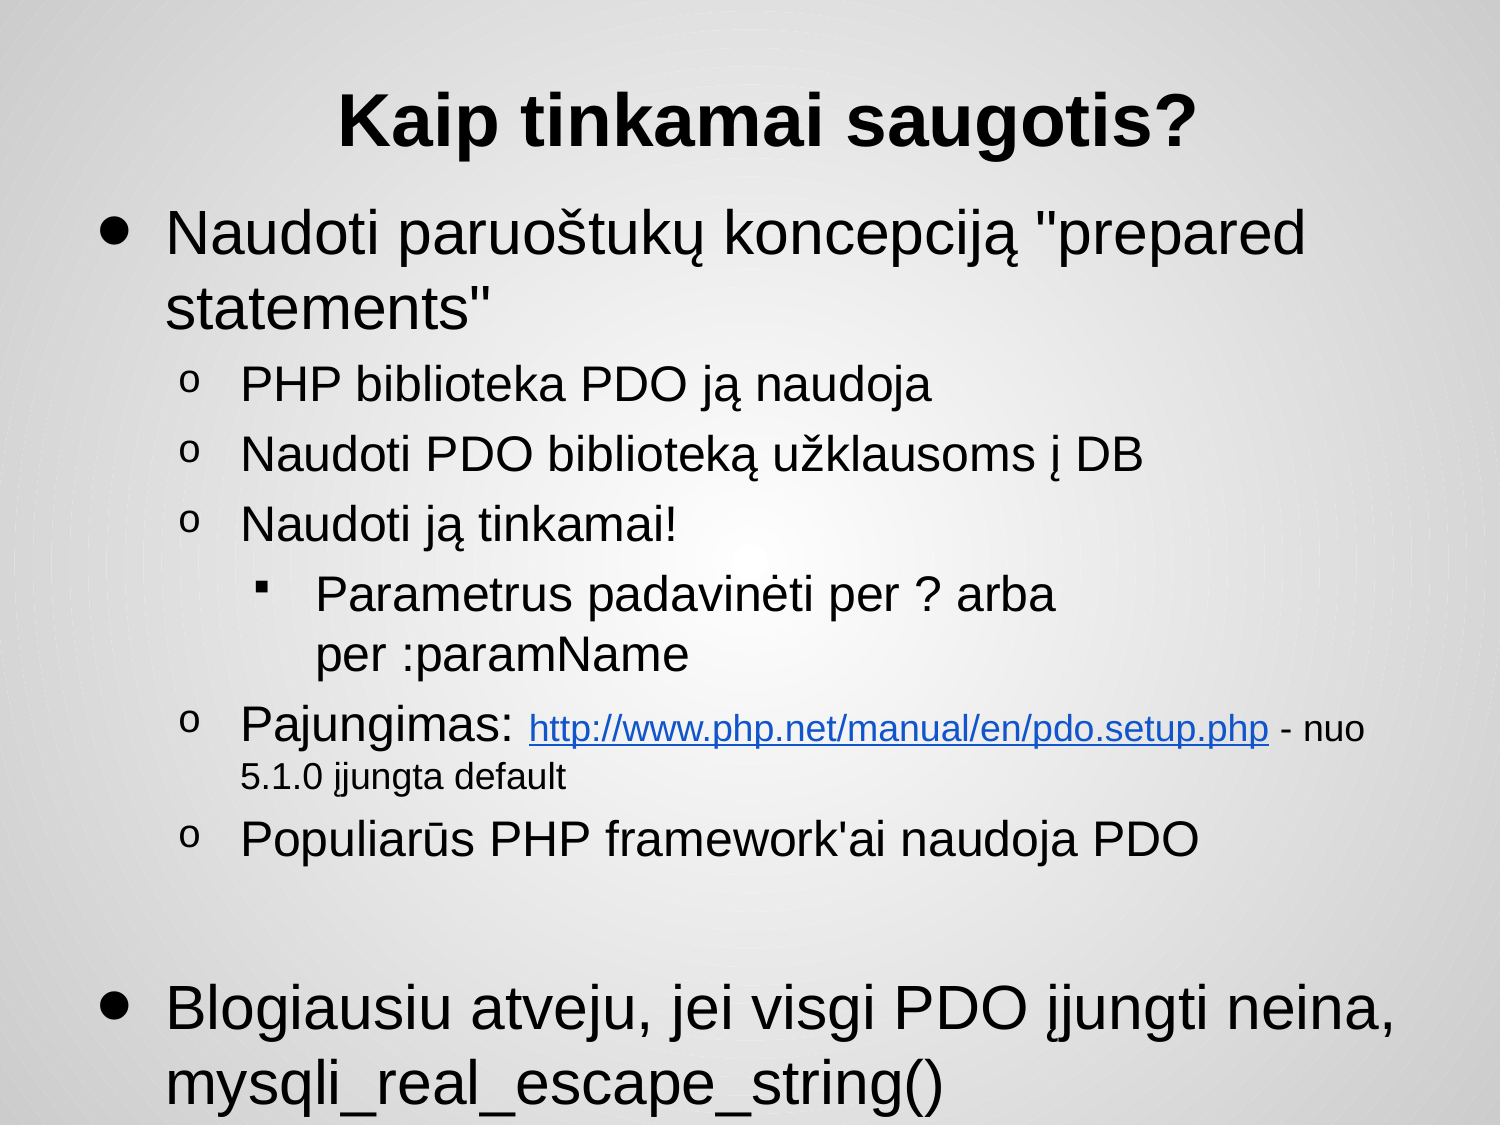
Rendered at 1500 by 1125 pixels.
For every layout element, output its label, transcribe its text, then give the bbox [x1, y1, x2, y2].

list Naudoti paruoštukų koncepciją "prepared statements" PHP biblioteka PDO ją naudoja Naudoti PDO biblioteką užklausoms į DB Naudoti ją tinkamai! Parametrus padavinėti per ? arba per :paramName Pajungimas: http://www.php.net/manual/en/pdo.setup.php - nuo 5.1.0 įjungta default Populiarūs PHP framework'ai naudoja PDO Blogiausiu atveju, jei visgi PDO įjungti neina, mysqli_real_escape_string() [75, 176, 1425, 1078]
title Kaip tinkamai saugotis? [75, 45, 1425, 176]
